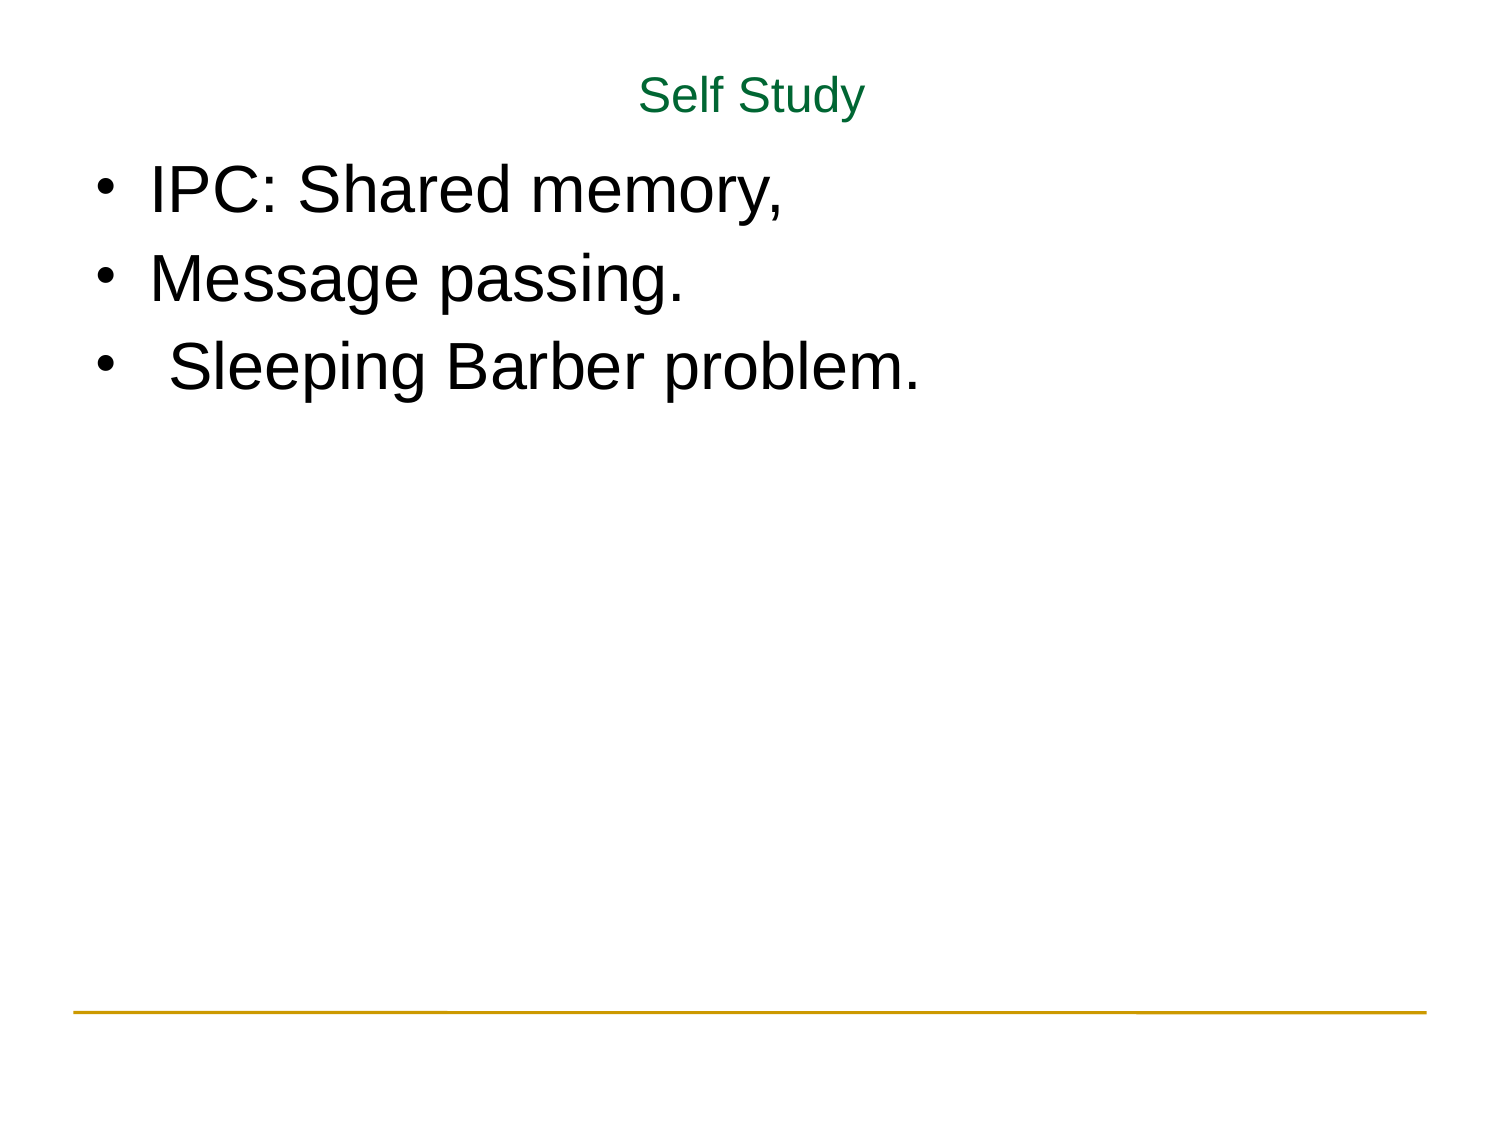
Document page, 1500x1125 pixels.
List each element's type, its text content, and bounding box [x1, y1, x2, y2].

text_box Self Study [79, 55, 1424, 131]
text_box IPC: Shared memory, Message passing. Sleeping Barber problem. [79, 138, 1424, 1009]
